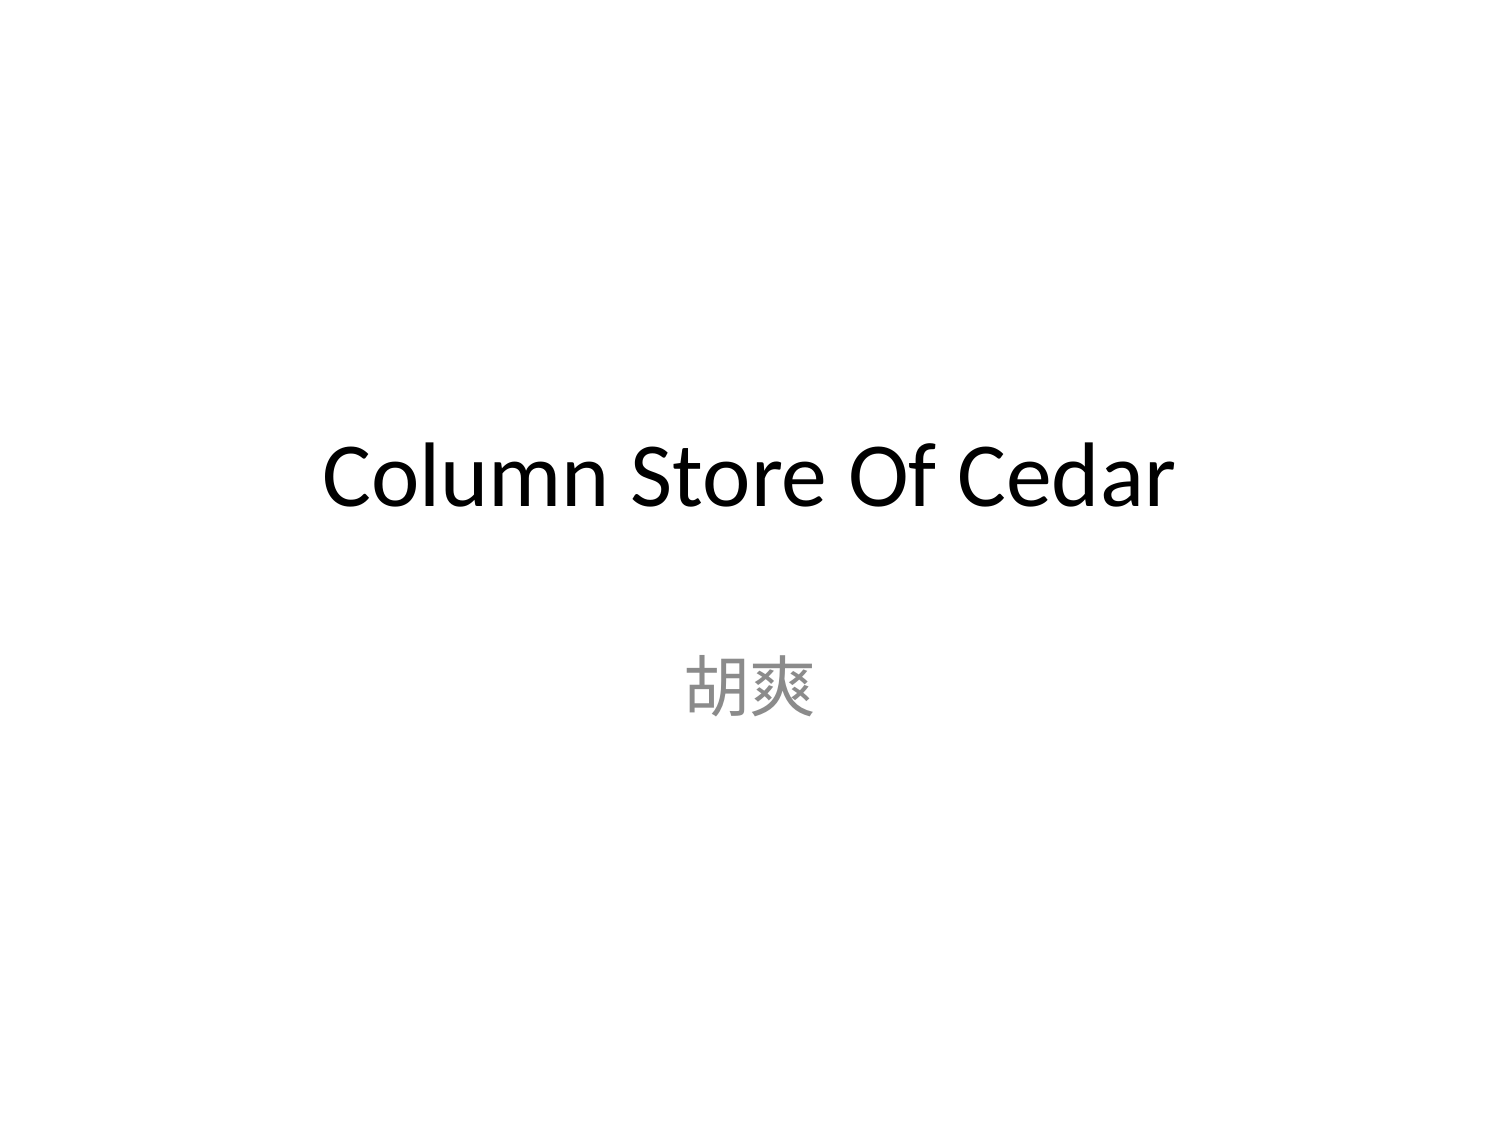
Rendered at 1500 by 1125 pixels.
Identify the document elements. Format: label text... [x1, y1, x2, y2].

subtitle 胡爽 [225, 637, 1275, 925]
title Column Store Of Cedar [112, 349, 1388, 591]
